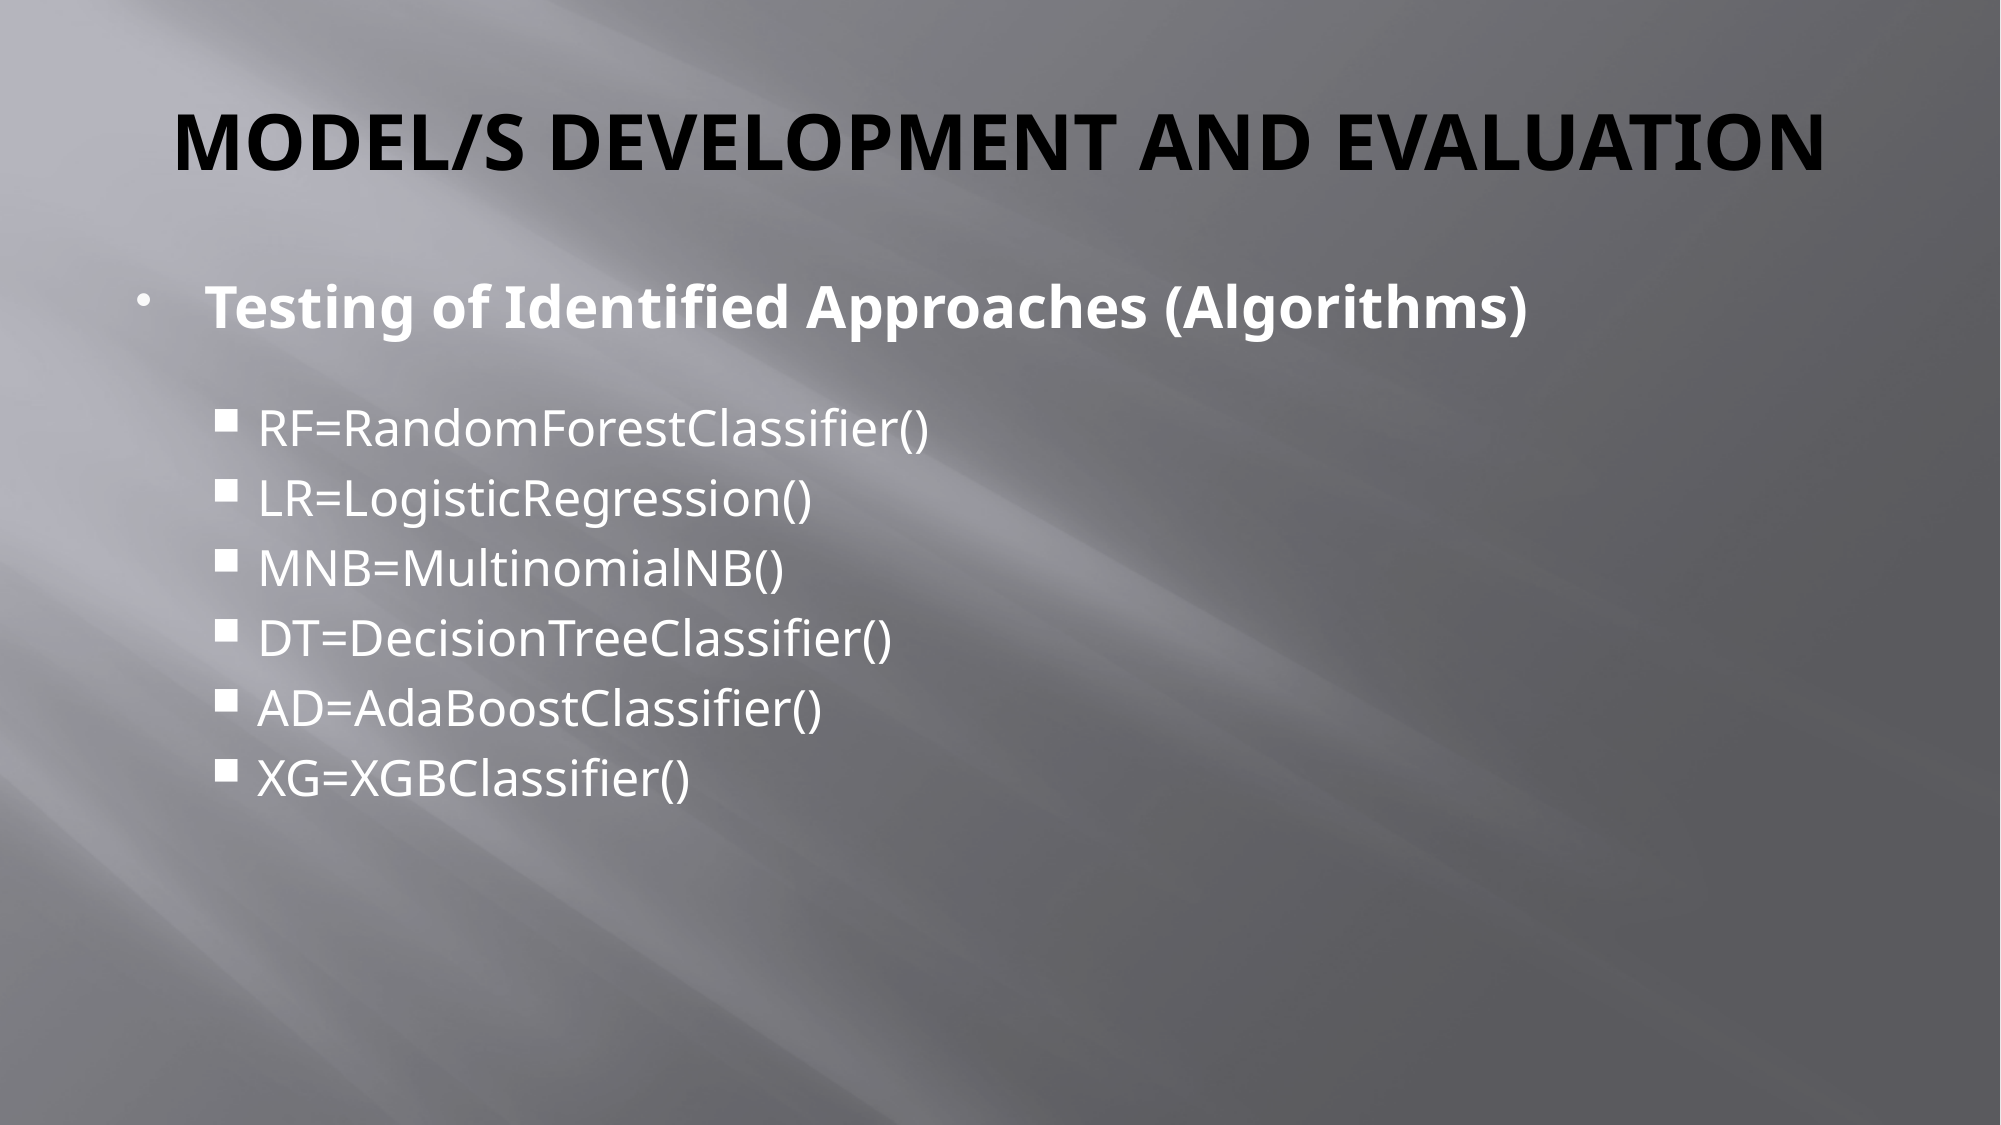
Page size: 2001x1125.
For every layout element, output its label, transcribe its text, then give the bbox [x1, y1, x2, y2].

list Testing of Identified Approaches (Algorithms) RF=RandomForestClassifier() LR=LogisticRegression() MNB=MultinomialNB() DT=DecisionTreeClassifier() AD=AdaBoostClassifier() XG=XGBClassifier() [99, 262, 1900, 1035]
title MODEL/S DEVELOPMENT AND EVALUATION [99, 45, 1900, 233]
